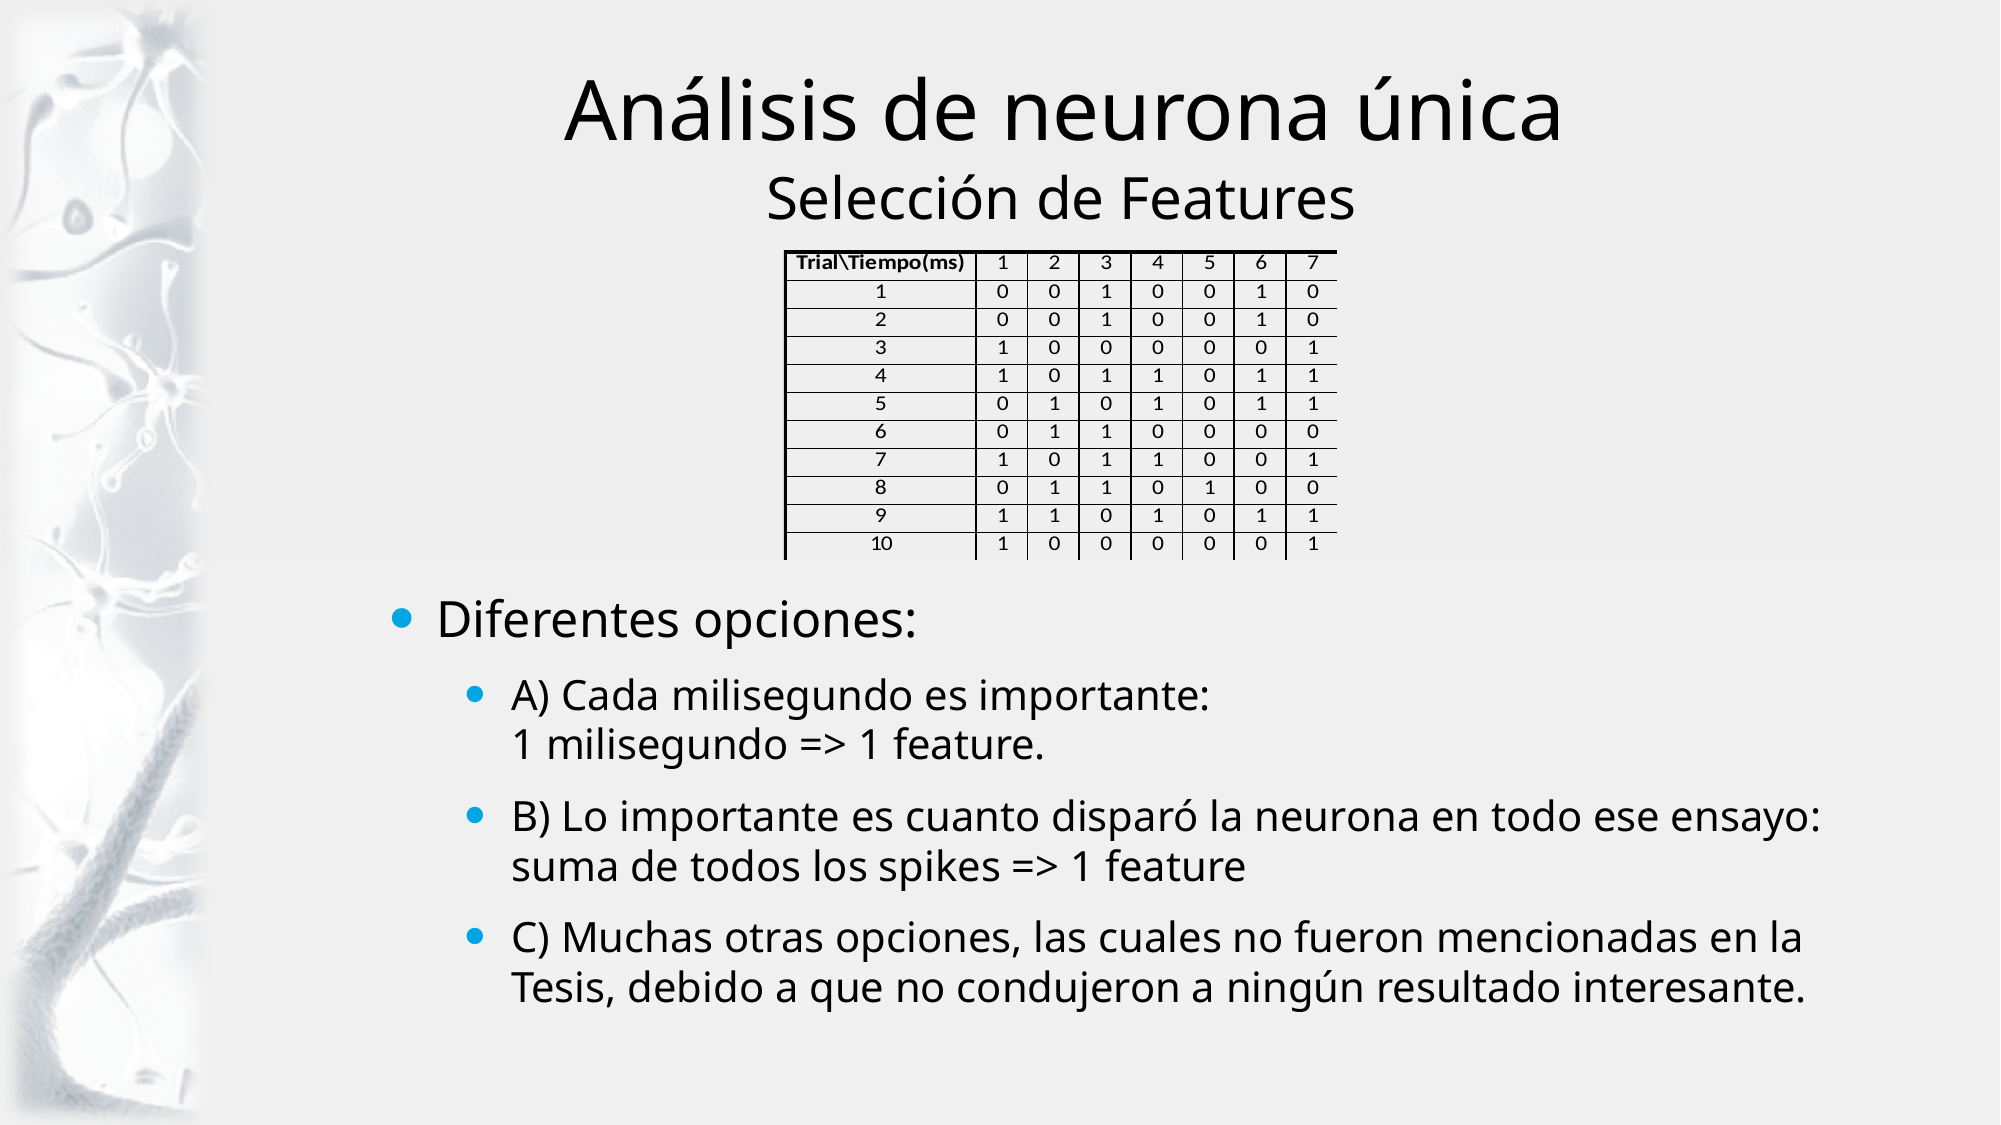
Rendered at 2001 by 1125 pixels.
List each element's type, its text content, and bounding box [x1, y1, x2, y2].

picture [783, 250, 1339, 562]
text_box Selección de Features [239, 89, 1883, 303]
list Diferentes opciones: A) Cada milisegundo es importante: 1 milisegundo => 1 feature. B) Lo importante es cuanto disparó la neurona en todo ese ensayo: suma de todos los spikes => 1 feature C) Muchas otras opciones, las cuales no fueron mencionadas en la Tesis, debido a que no condujeron a ningún resultado interesante. [374, 561, 1909, 1037]
title Análisis de neurona única [243, 0, 1887, 214]
